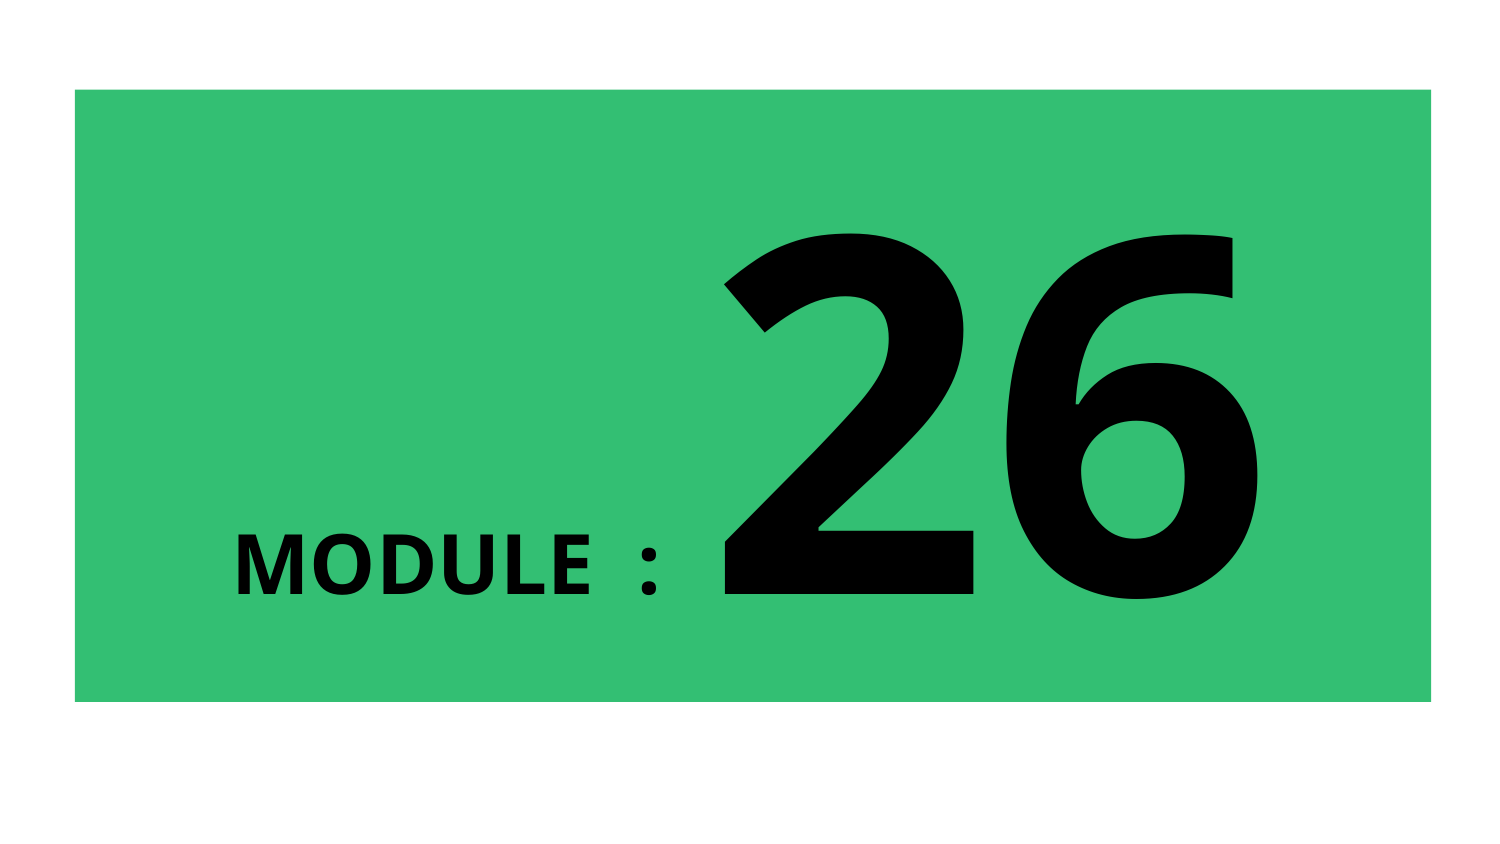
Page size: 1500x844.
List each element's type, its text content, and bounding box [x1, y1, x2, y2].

text_box MODULE : 26 [74, 89, 1432, 702]
